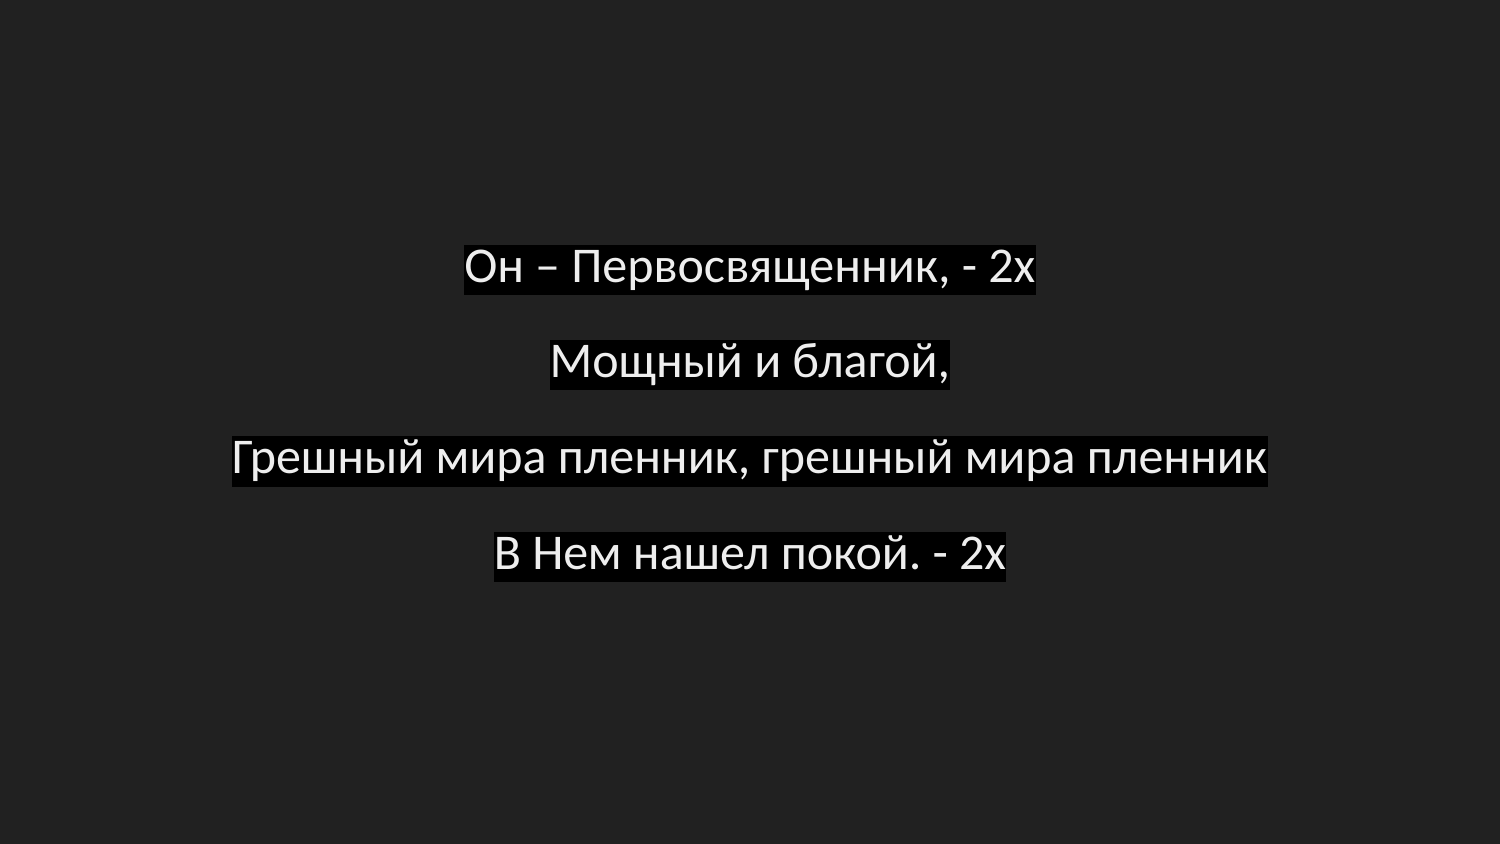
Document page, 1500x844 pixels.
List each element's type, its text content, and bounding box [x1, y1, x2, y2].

title Он – Первосвященник, - 2x Мощный и благой, Грешный мира пленник, грешный мира пленник В Нем нашел покой. - 2x [51, 108, 1449, 595]
